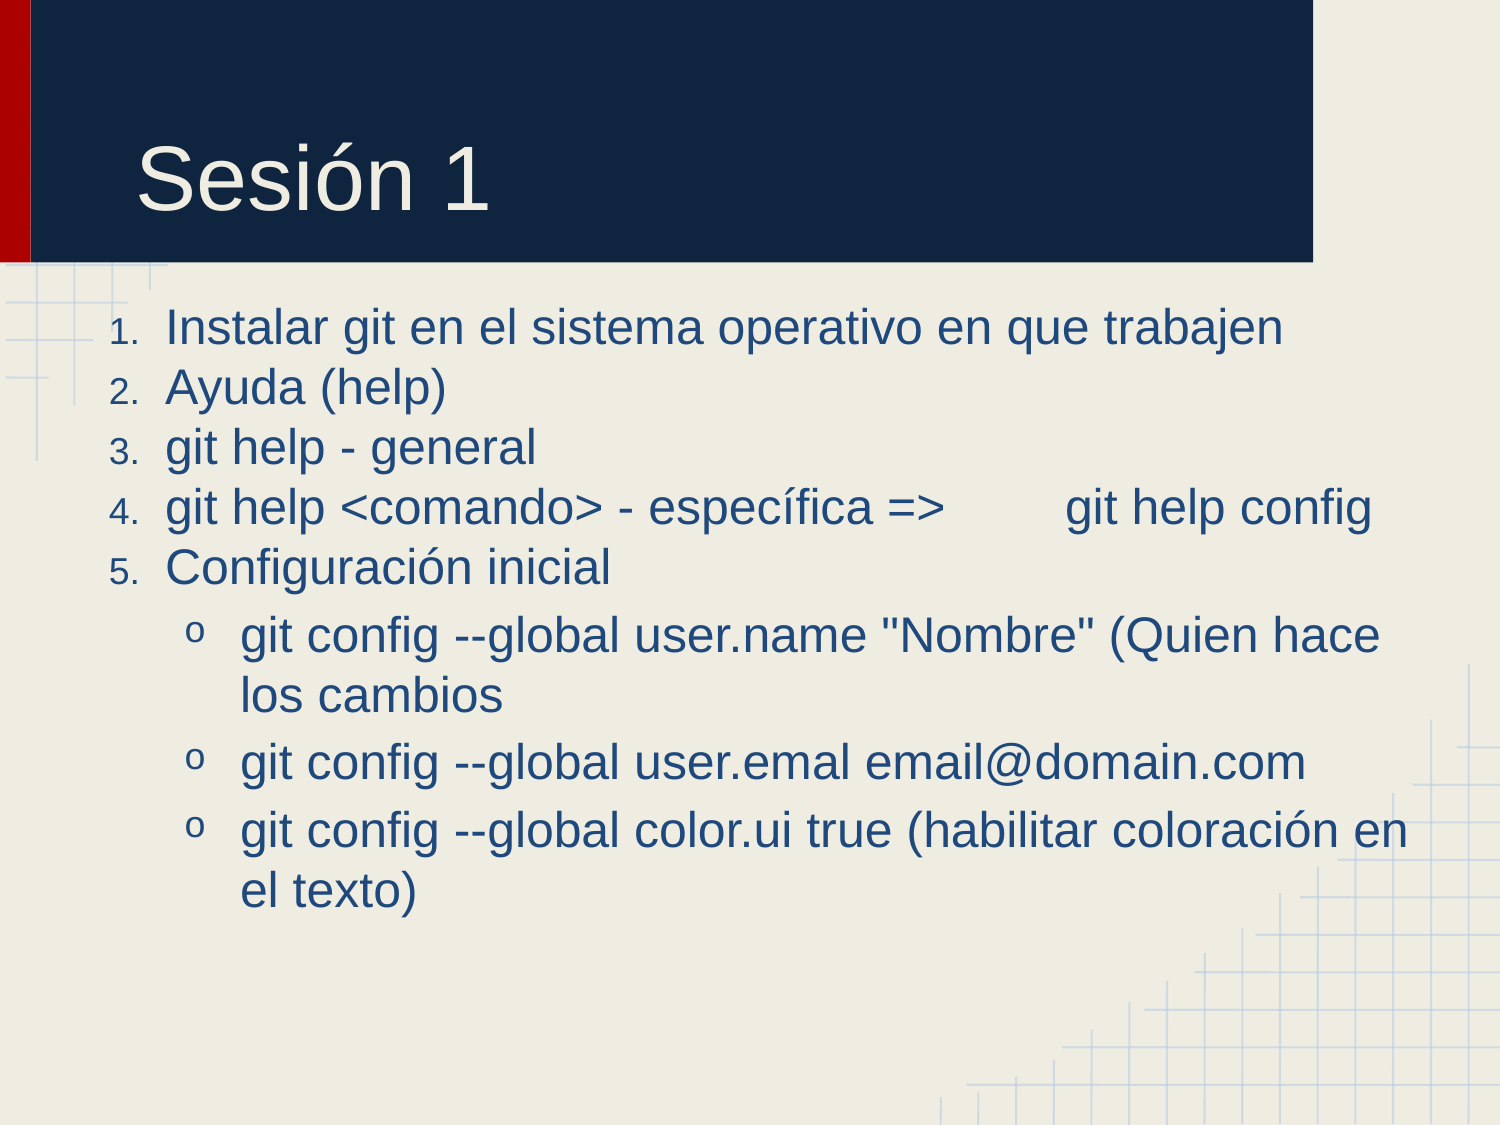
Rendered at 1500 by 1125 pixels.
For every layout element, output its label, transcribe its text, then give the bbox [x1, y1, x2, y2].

title Sesión 1 [75, 22, 1276, 244]
list Instalar git en el sistema operativo en que trabajen Ayuda (help) git help - general git help <comando> - específica => git help config Configuración inicial git config --global user.name "Nombre" (Quien hace los cambios git config --global user.emal email@domain.com git config --global color.ui true (habilitar coloración en el texto) [75, 279, 1425, 1074]
